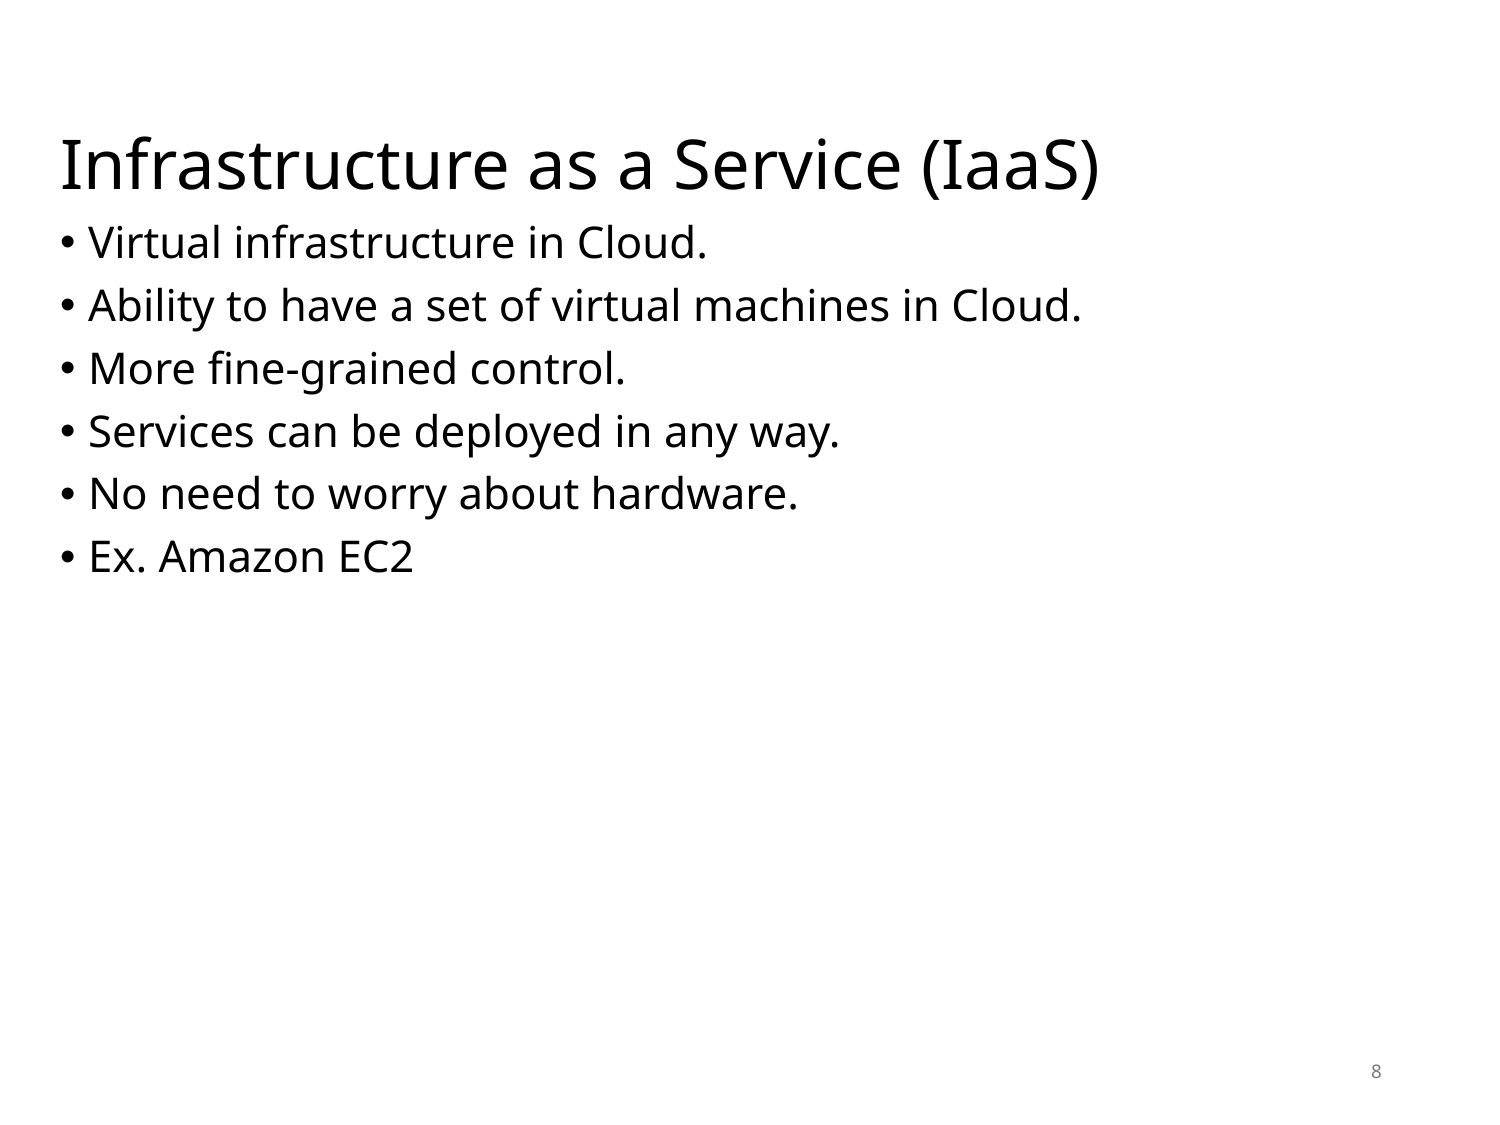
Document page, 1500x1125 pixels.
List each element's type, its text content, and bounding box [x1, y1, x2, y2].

list Virtual infrastructure in Cloud. Ability to have a set of virtual machines in Cloud. More fine-grained control. Services can be deployed in any way. No need to worry about hardware. Ex. Amazon EC2 [45, 213, 1455, 1023]
slide_number 8 [1059, 1042, 1397, 1103]
title Infrastructure as a Service (IaaS) [45, 37, 1455, 213]
